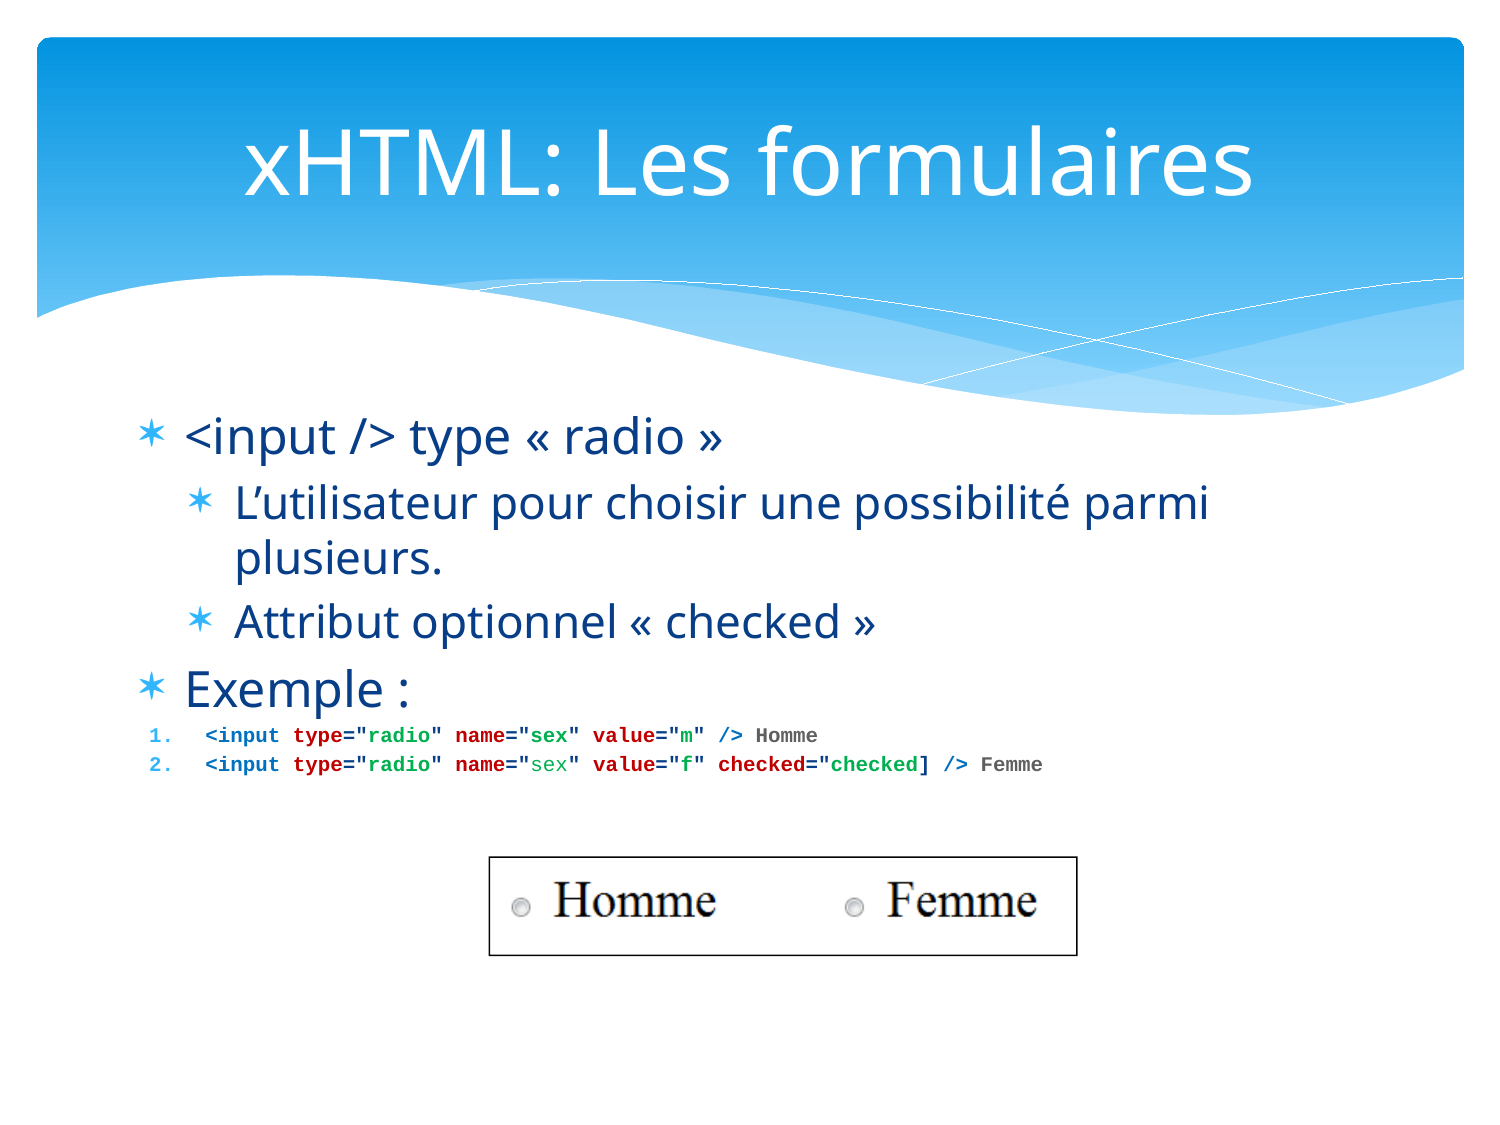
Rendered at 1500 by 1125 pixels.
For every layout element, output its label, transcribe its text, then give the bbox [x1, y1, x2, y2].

picture [489, 857, 1077, 955]
text_box xHTML: Les formulaires [74, 55, 1425, 261]
text_box <input /> type « radio » L’utilisateur pour choisir une possibilité parmi plusieurs. Attribut optionnel « checked » Exemple : <input type="radio" name="sex" value="m" /> Homme <input type="radio" name="sex" value="f" checked="checked] /> Femme [124, 397, 1340, 964]
